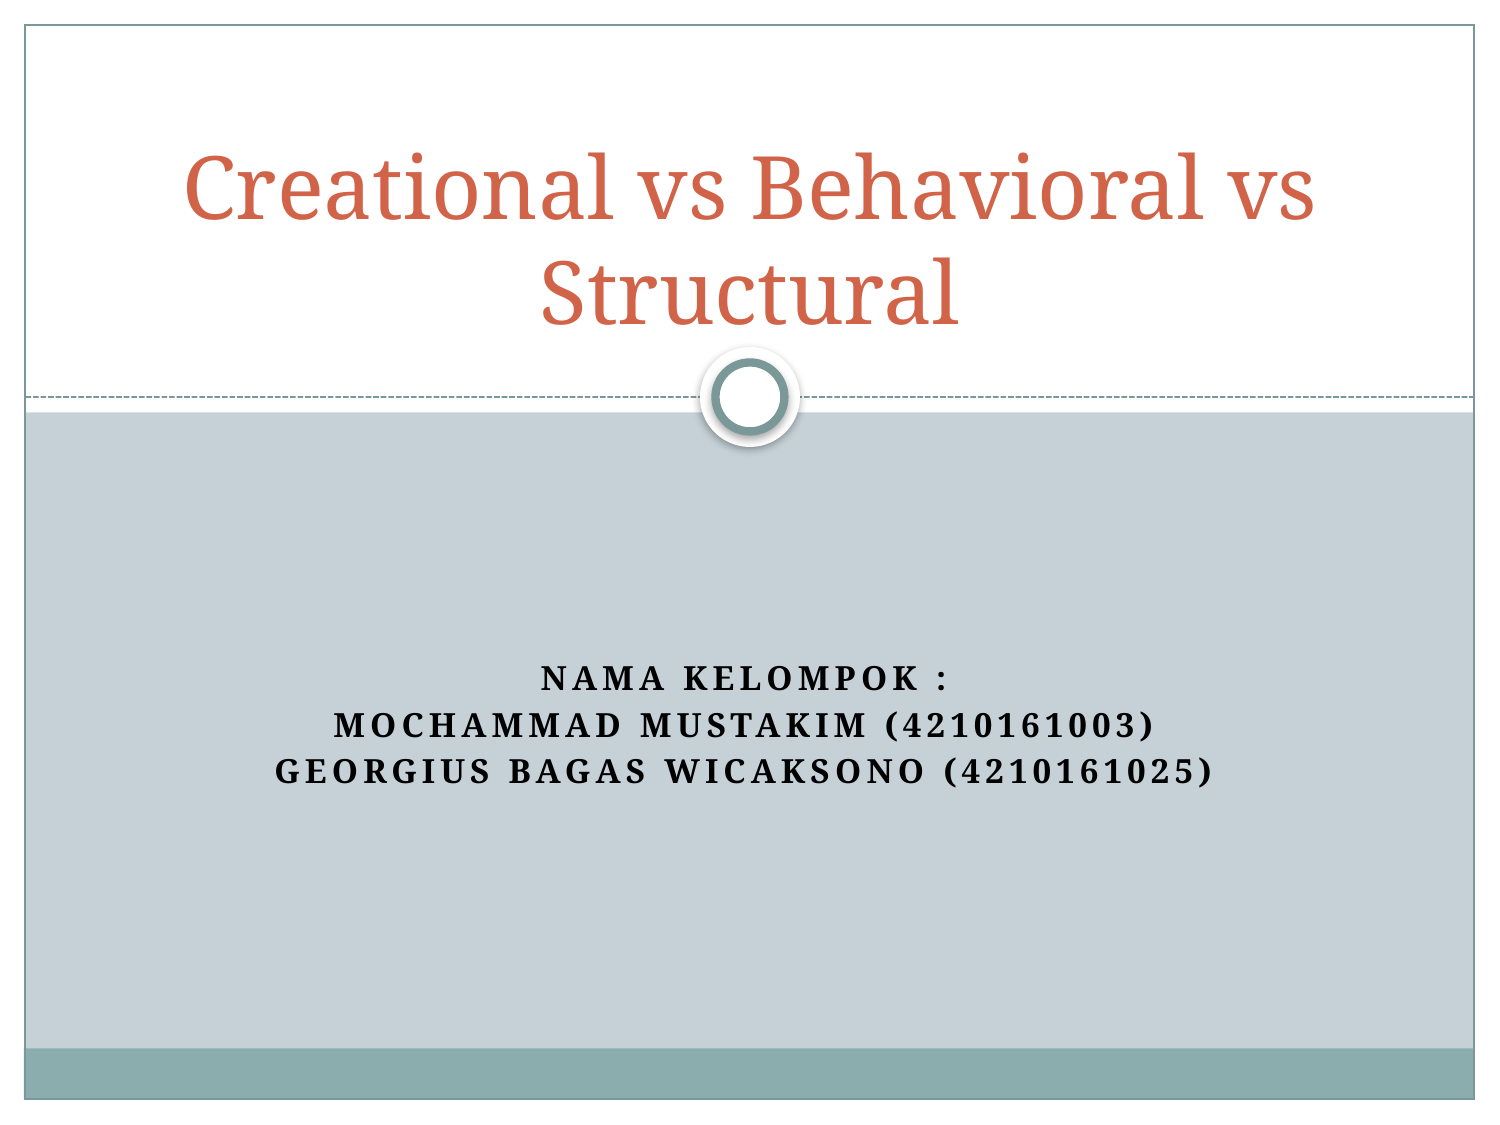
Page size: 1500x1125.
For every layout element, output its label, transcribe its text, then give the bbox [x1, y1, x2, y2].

title Creational vs Behavioral vs Structural [112, 62, 1388, 350]
subtitle Nama Kelompok : Mochammad Mustakim (4210161003) Georgius Bagas Wicaksono (4210161025) [187, 650, 1300, 938]
